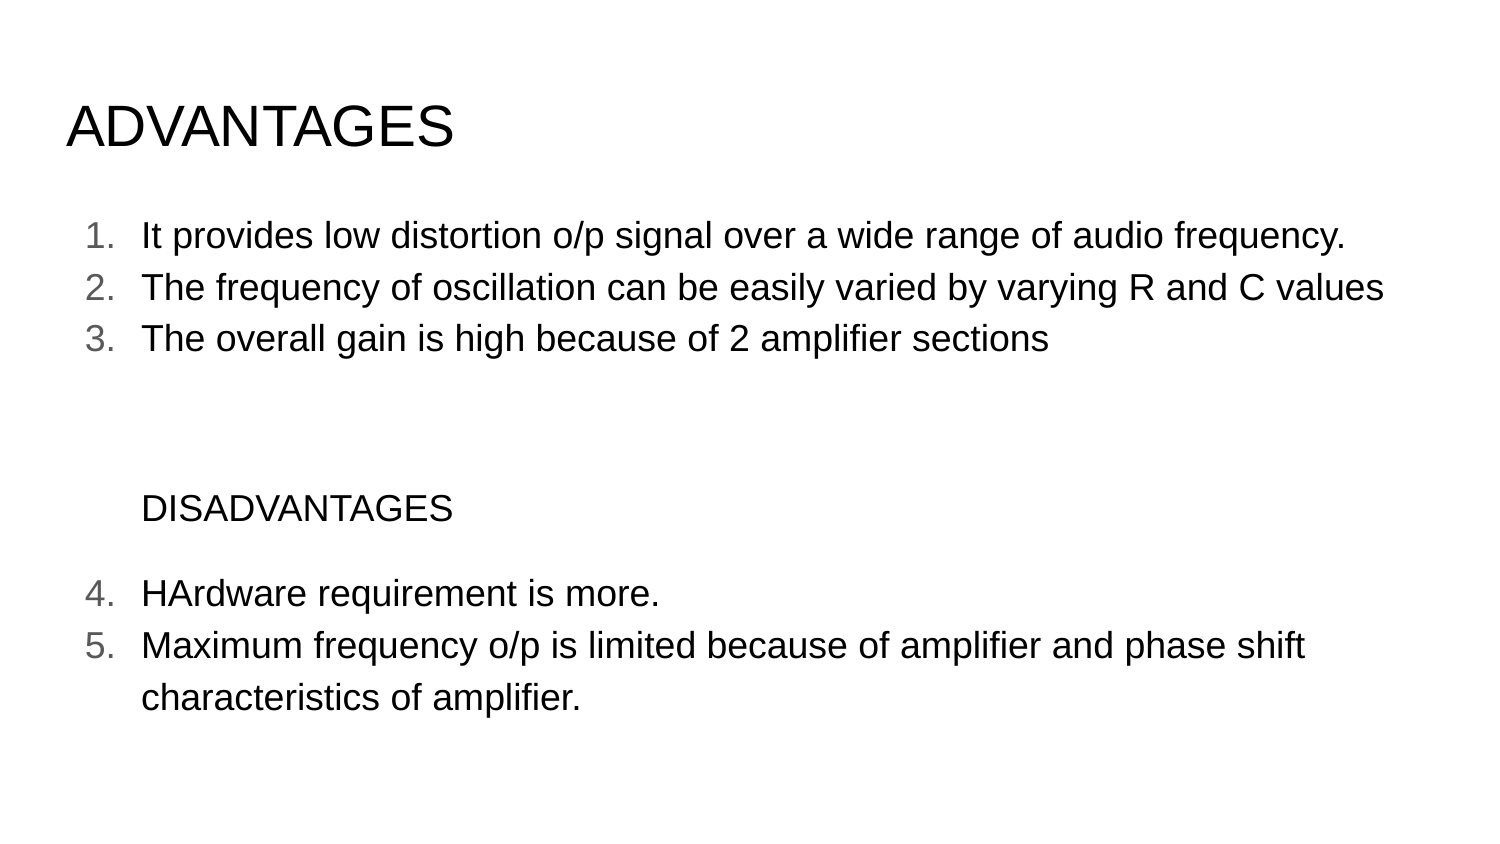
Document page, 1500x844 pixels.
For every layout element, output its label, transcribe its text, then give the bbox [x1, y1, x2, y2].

list It provides low distortion o/p signal over a wide range of audio frequency. The frequency of oscillation can be easily varied by varying R and C values The overall gain is high because of 2 amplifier sections DISADVANTAGES HArdware requirement is more. Maximum frequency o/p is limited because of amplifier and phase shift characteristics of amplifier. [51, 189, 1449, 750]
title ADVANTAGES [51, 72, 1449, 167]
